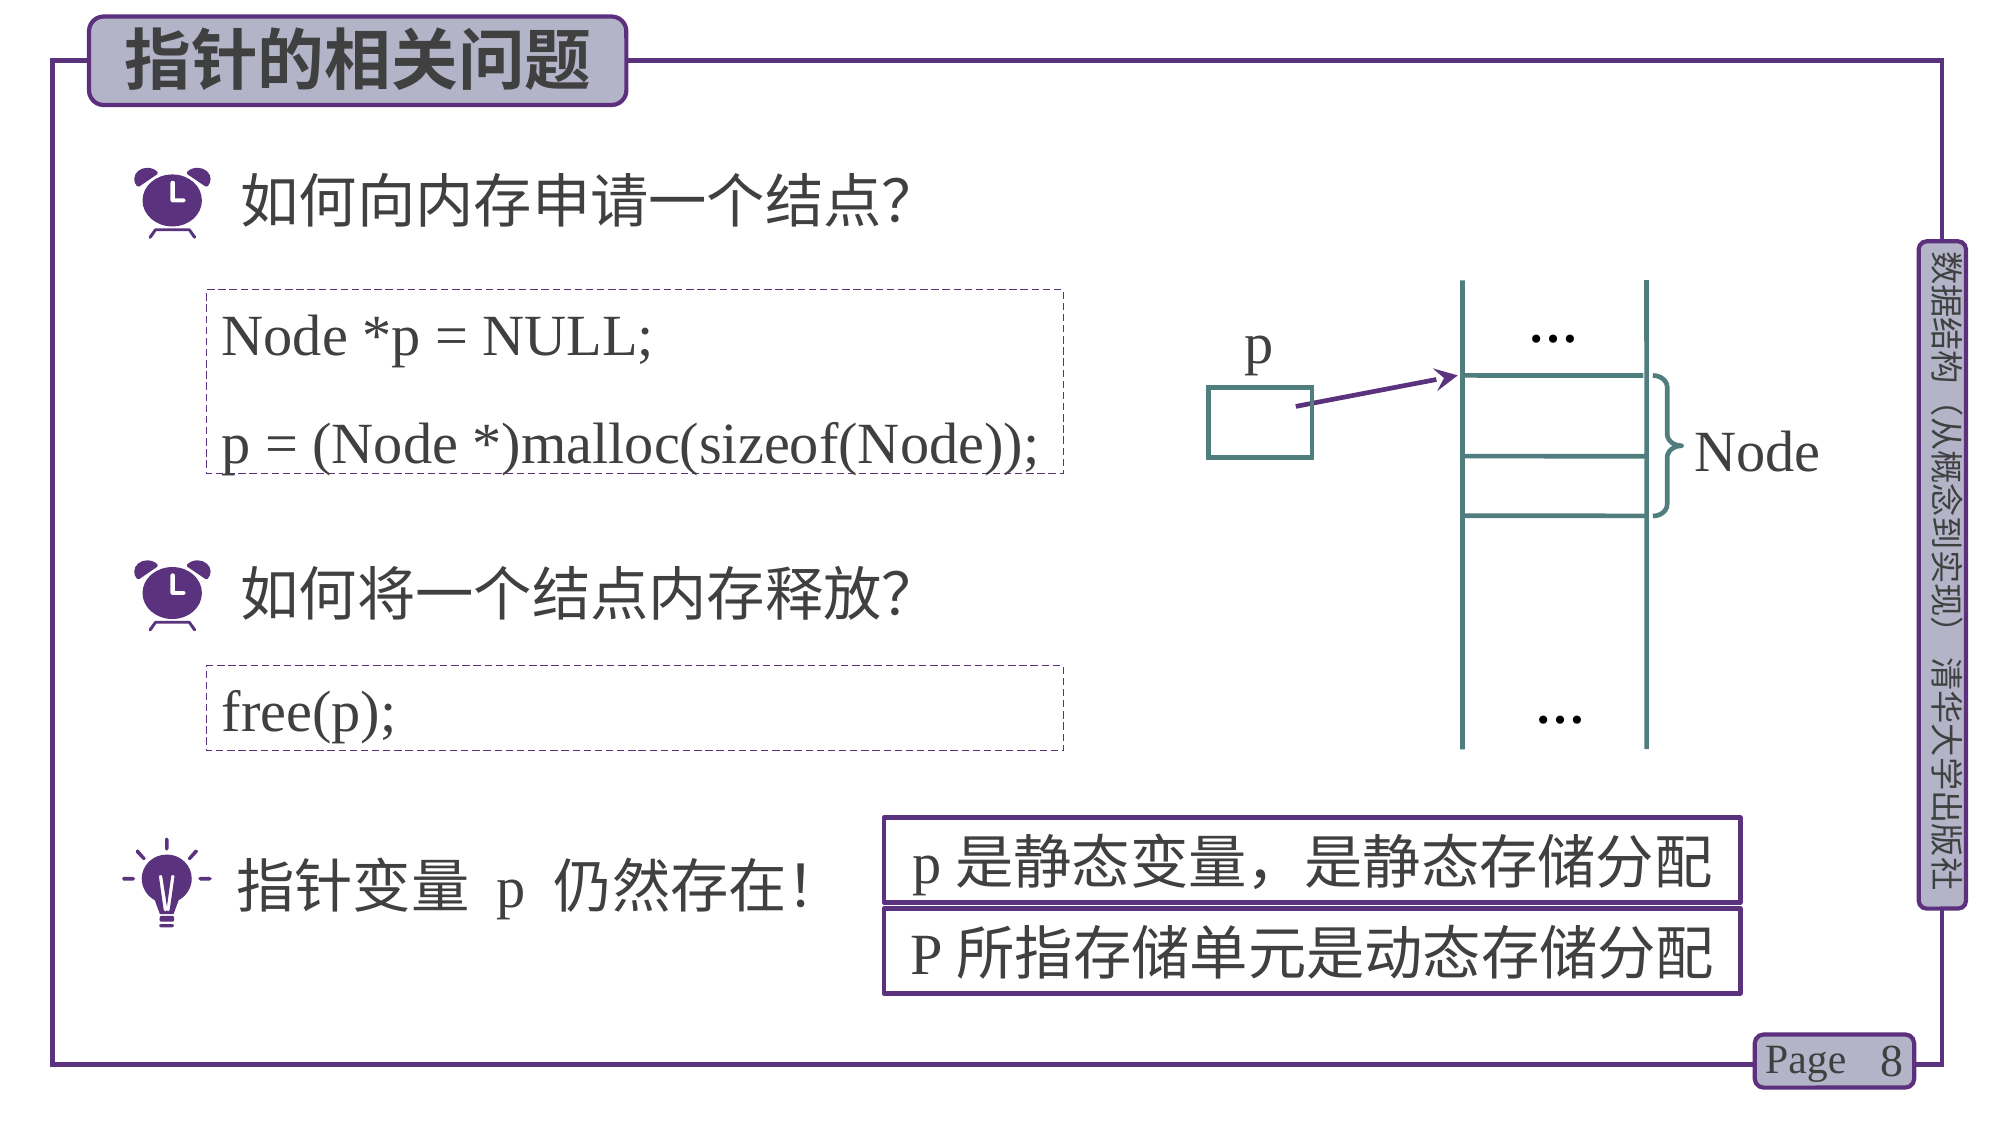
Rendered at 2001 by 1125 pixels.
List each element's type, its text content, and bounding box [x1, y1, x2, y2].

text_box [134, 549, 1123, 636]
text_box [87, 15, 617, 107]
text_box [1195, 304, 1313, 458]
text_box Node *p = NULL; [206, 289, 1064, 397]
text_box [122, 837, 930, 928]
text_box free(p); [206, 665, 1064, 751]
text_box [1462, 375, 1845, 517]
text_box P所指存储单元是动态存储分配 [884, 908, 1741, 994]
text_box 指针的相关问题 [109, 10, 623, 105]
text_box p是静态变量，是静态存储分配 [884, 817, 1741, 903]
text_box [1462, 278, 1647, 375]
text_box [623, 20, 628, 102]
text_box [134, 156, 1123, 243]
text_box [1462, 517, 1647, 750]
text_box p = (Node *)malloc(sizeof(Node)); [206, 397, 1078, 483]
text_box [1435, 369, 1458, 390]
